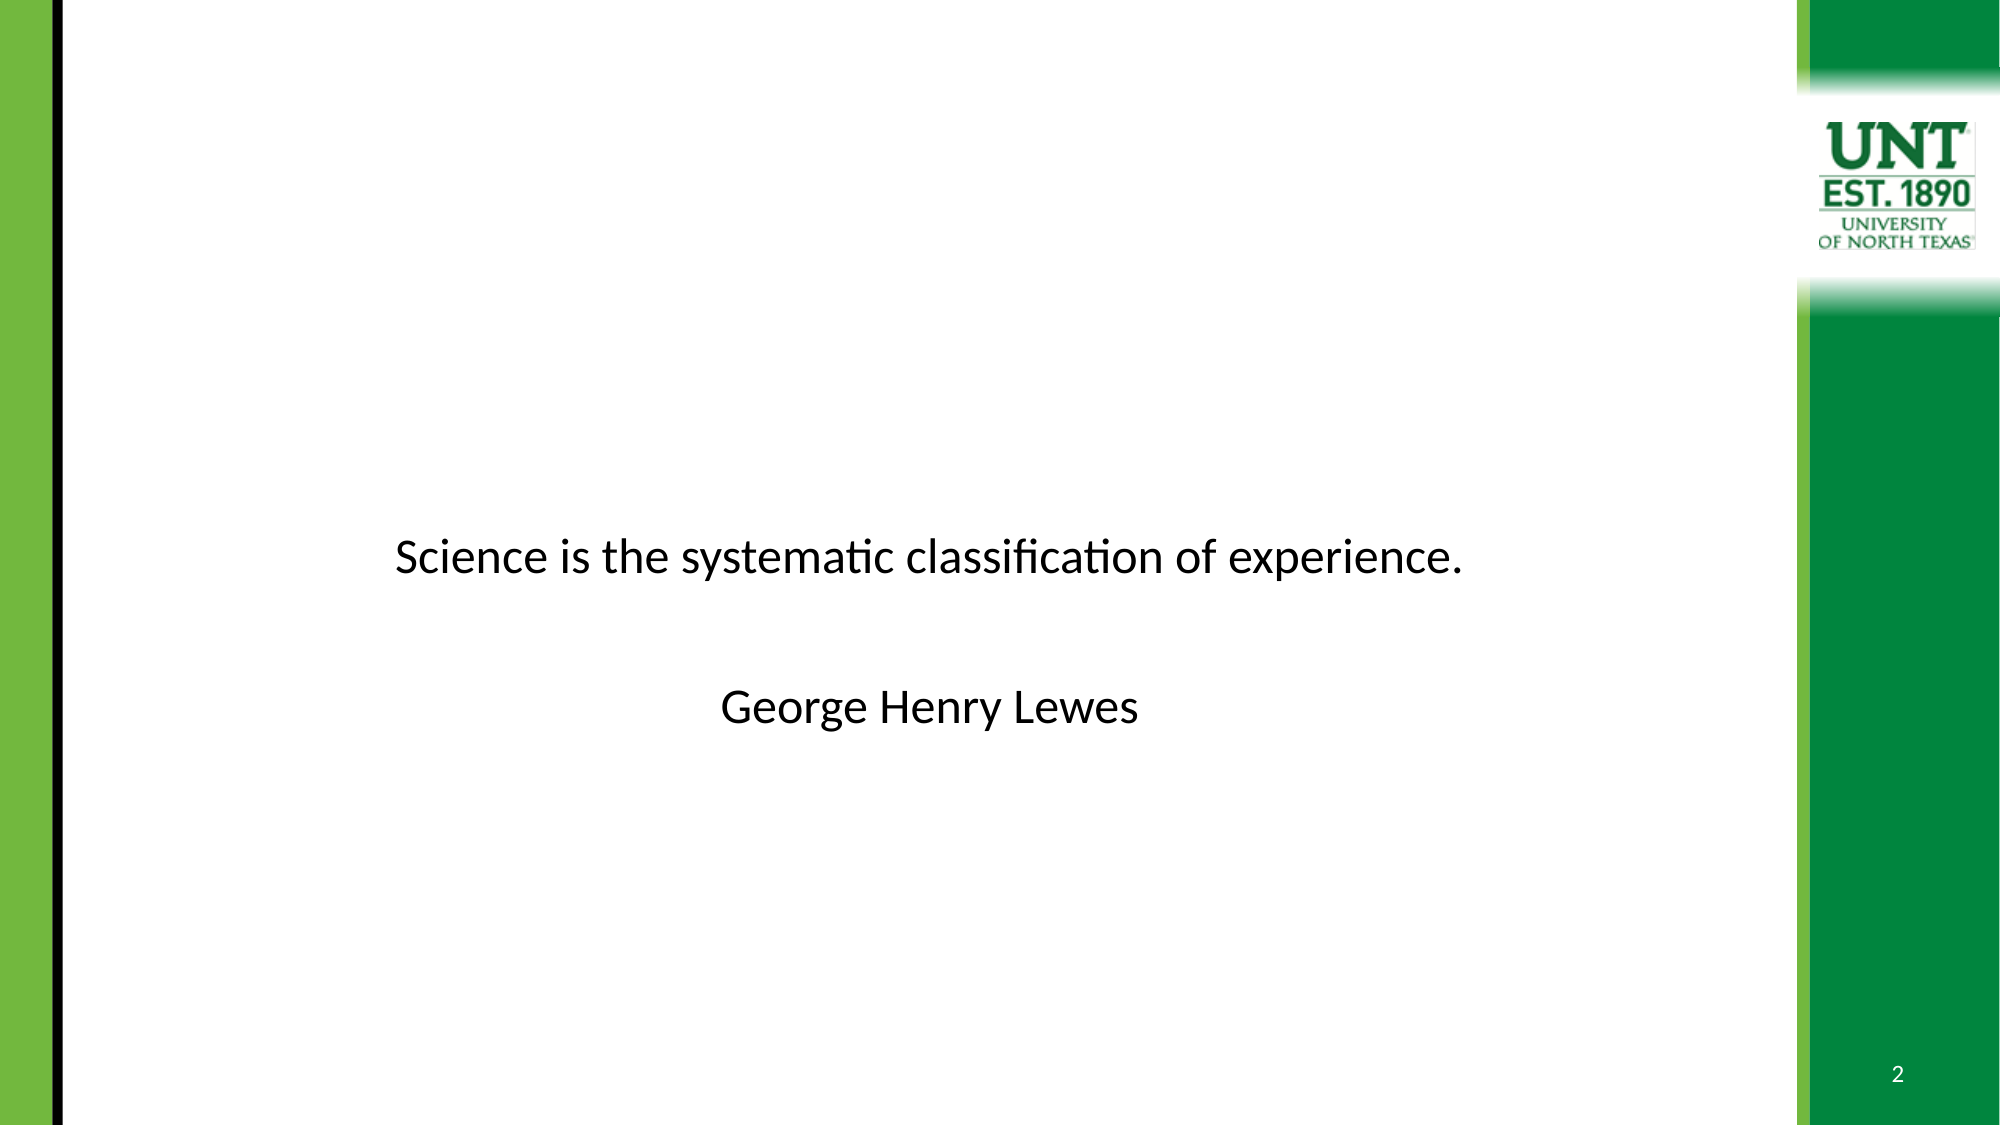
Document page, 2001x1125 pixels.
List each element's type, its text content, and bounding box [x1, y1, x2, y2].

picture [1819, 122, 1977, 251]
list Science is the systematic classification of experience. George Henry Lewes [74, 251, 1786, 1014]
slide_number 2 [1859, 1042, 1937, 1103]
